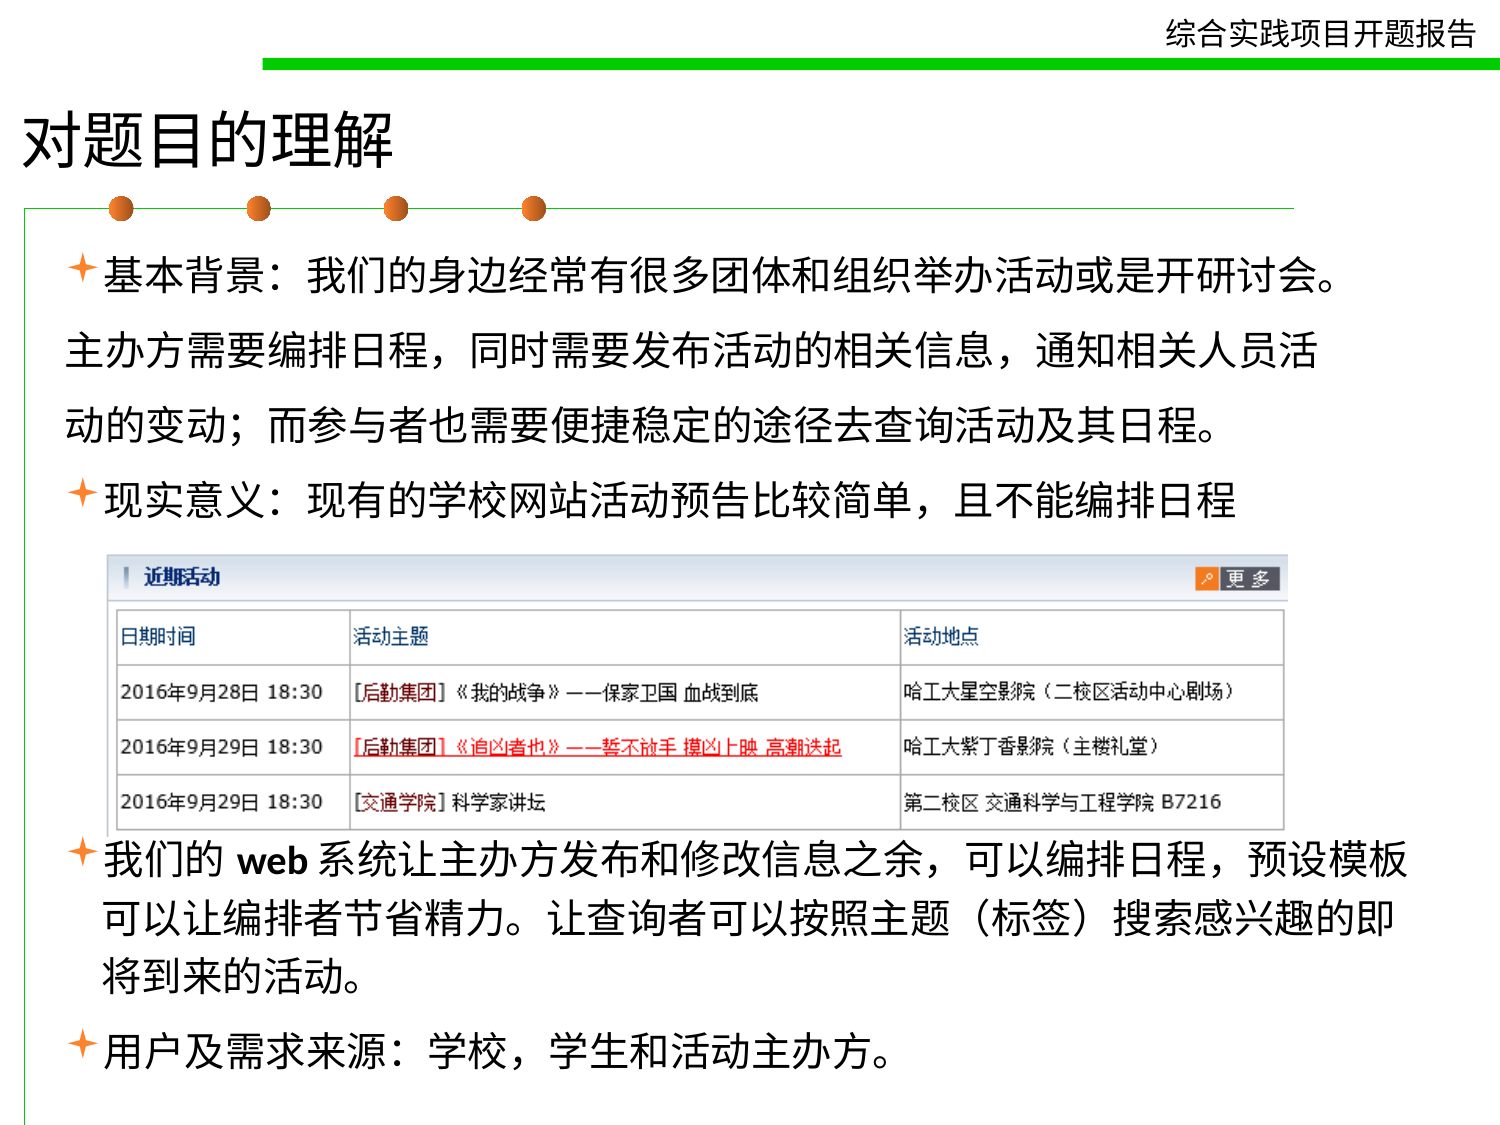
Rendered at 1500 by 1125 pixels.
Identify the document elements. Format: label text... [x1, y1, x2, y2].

picture [93, 550, 1288, 837]
title 对题目的理解 [20, 83, 1415, 190]
list 基本背景：我们的身边经常有很多团体和组织举办活动或是开研讨会。 主办方需要编排日程，同时需要发布活动的相关信息，通知相关人员活 动的变动；而参与者也需要便捷稳定的途径去查询活动及其日程。 现实意义：现有的学校网站活动预告比较简单，且不能编排日程 我们的web系统让主办方发布和修改信息之余，可以编排日程，预设模板可以让编排者节省精力。让查询者可以按照主题（标签）搜索感兴趣的即将到来的活动。 用户及需求来源：学校，学生和活动主办方。 [64, 243, 1412, 1083]
